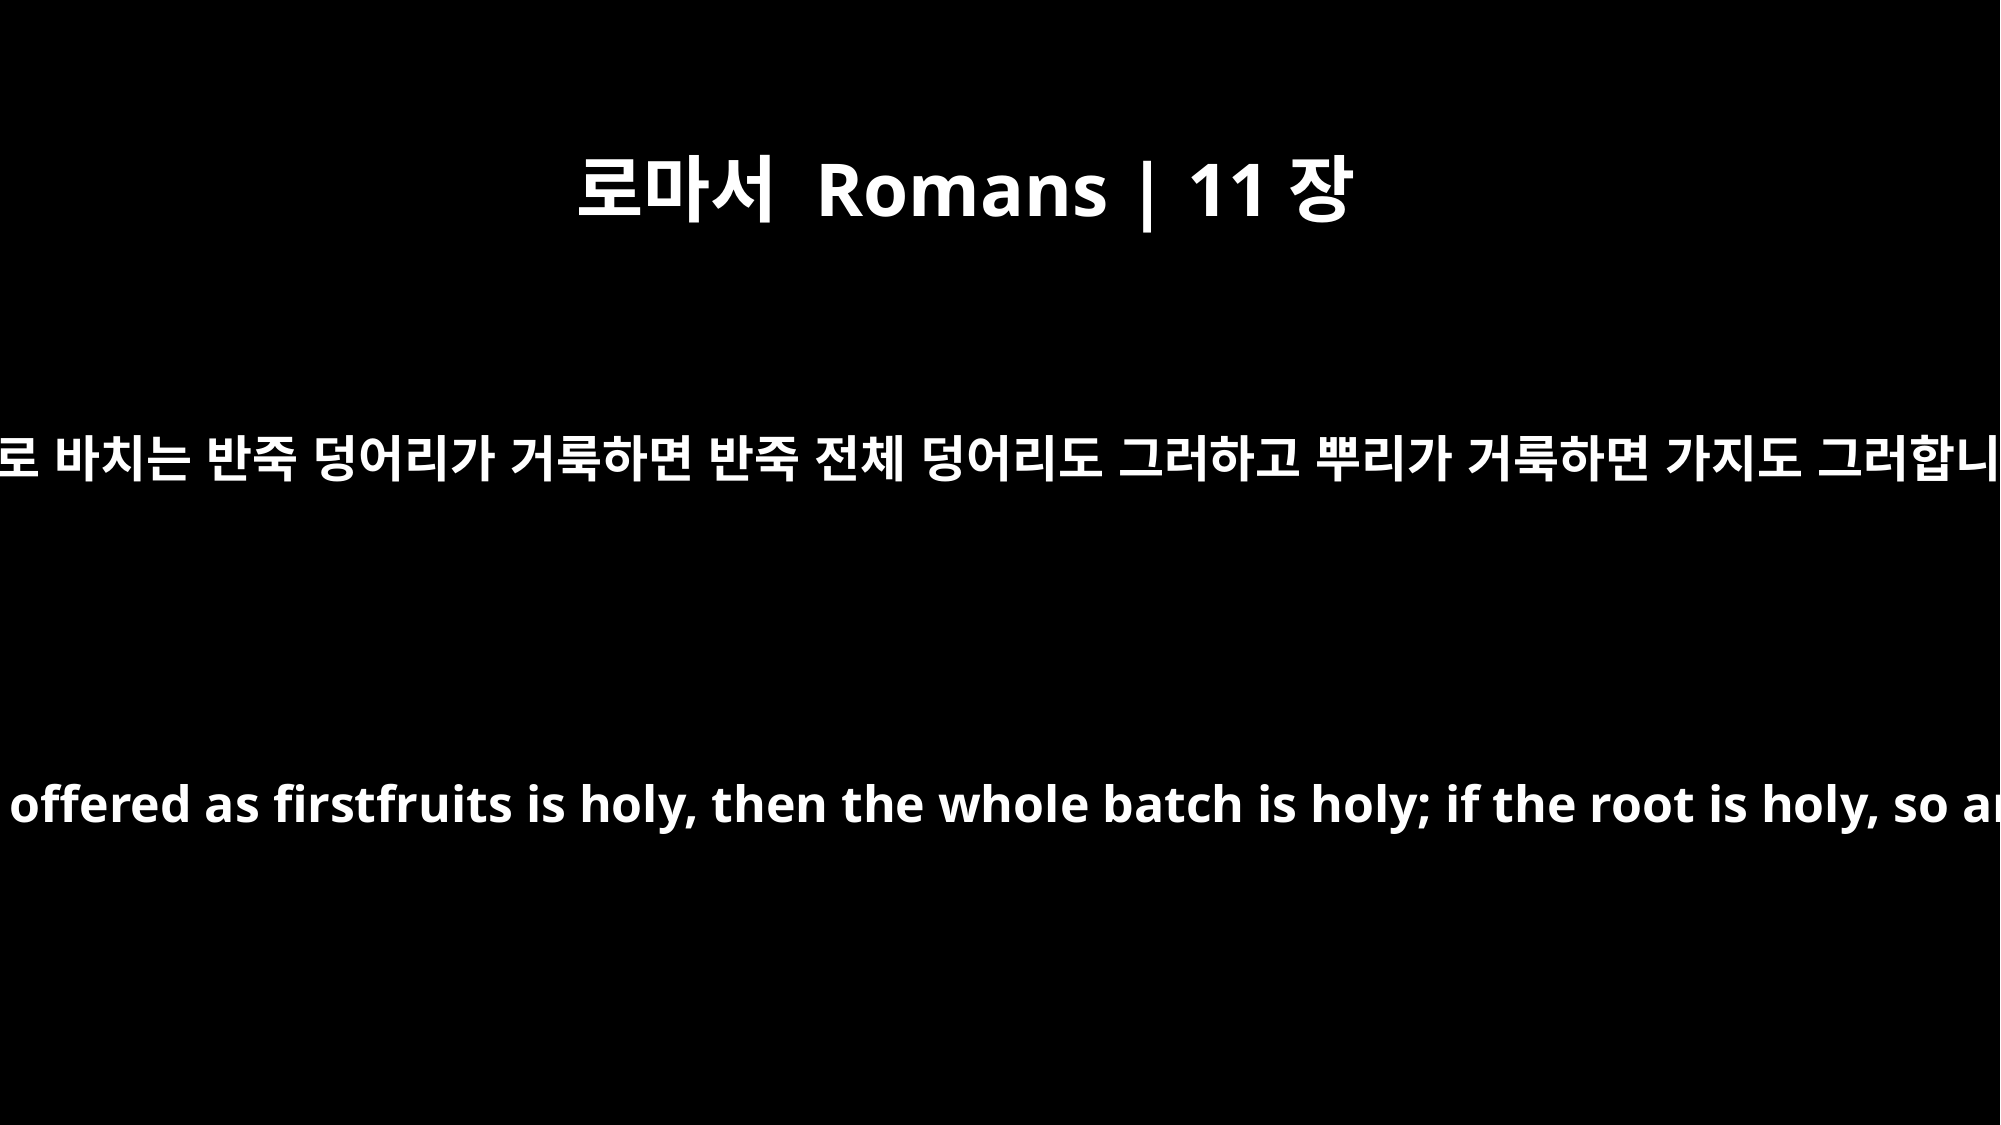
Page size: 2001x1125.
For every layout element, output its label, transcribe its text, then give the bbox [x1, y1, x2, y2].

text_box 16 첫 열매로 바치는 반죽 덩어리가 거룩하면 반죽 전체 덩어리도 그러하고 뿌리가 거룩하면 가지도 그러합니다. [0, 359, 2000, 495]
text_box If the part of the dough offered as firstfruits is holy, then the whole batch is holy; if the root is holy, so are the branches. [0, 764, 2000, 840]
text_box 로마서 Romans | 11장 [561, 136, 1371, 239]
